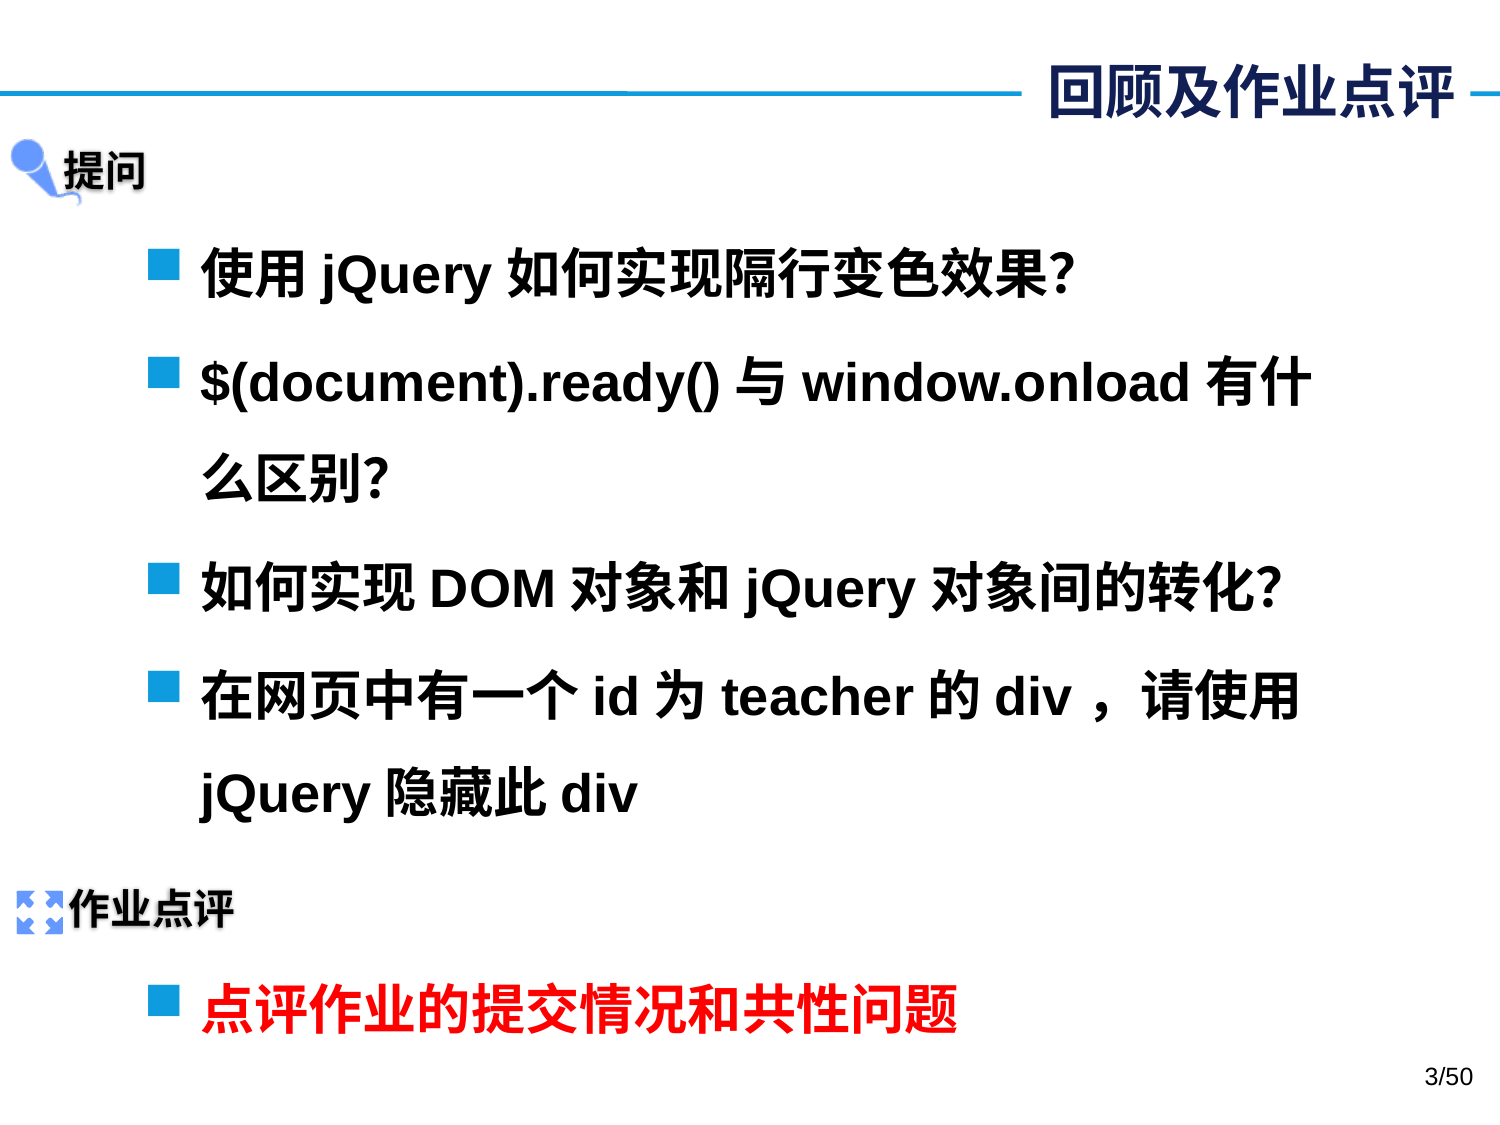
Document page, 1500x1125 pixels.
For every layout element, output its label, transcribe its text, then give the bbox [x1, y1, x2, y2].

title 回顾及作业点评 [1021, 46, 1471, 133]
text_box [5, 874, 253, 941]
slide_number 3/50 [1138, 1053, 1489, 1114]
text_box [5, 136, 164, 209]
list 使用jQuery如何实现隔行变色效果？ $(document).ready()与window.onload有什么区别？ 如何实现DOM对象和jQuery对象间的转化？ 在网页中有一个id为teacher的div，请使用jQuery隐藏此div 点评作业的提交情况和共性问题 [128, 199, 1383, 1043]
